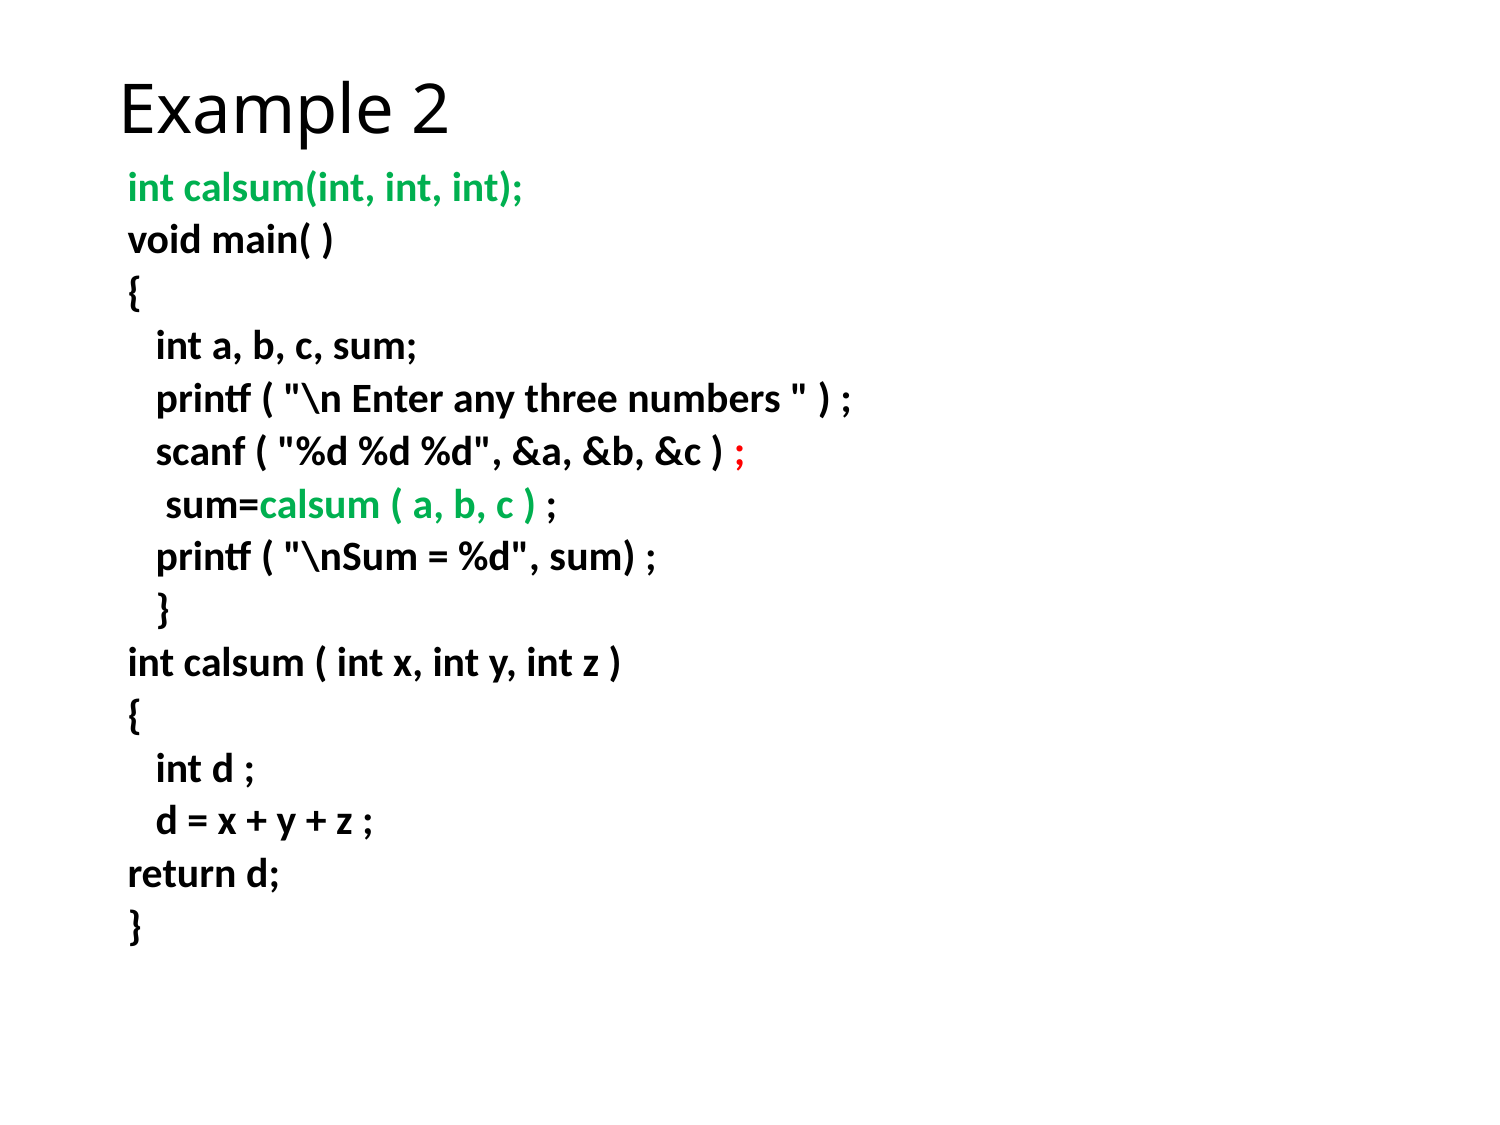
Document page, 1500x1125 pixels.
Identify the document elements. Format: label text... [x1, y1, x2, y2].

list int calsum(int, int, int); void main( ) { int a, b, c, sum; printf ( "\n Enter any three numbers " ) ; scanf ( "%d %d %d", &a, &b, &c ) ; sum=calsum ( a, b, c ) ; printf ( "\nSum = %d", sum) ; } int calsum ( int x, int y, int z ) { int d ; d = x + y + z ; return d; } [0, 157, 1438, 1088]
title Example 2 [103, 2, 1397, 157]
